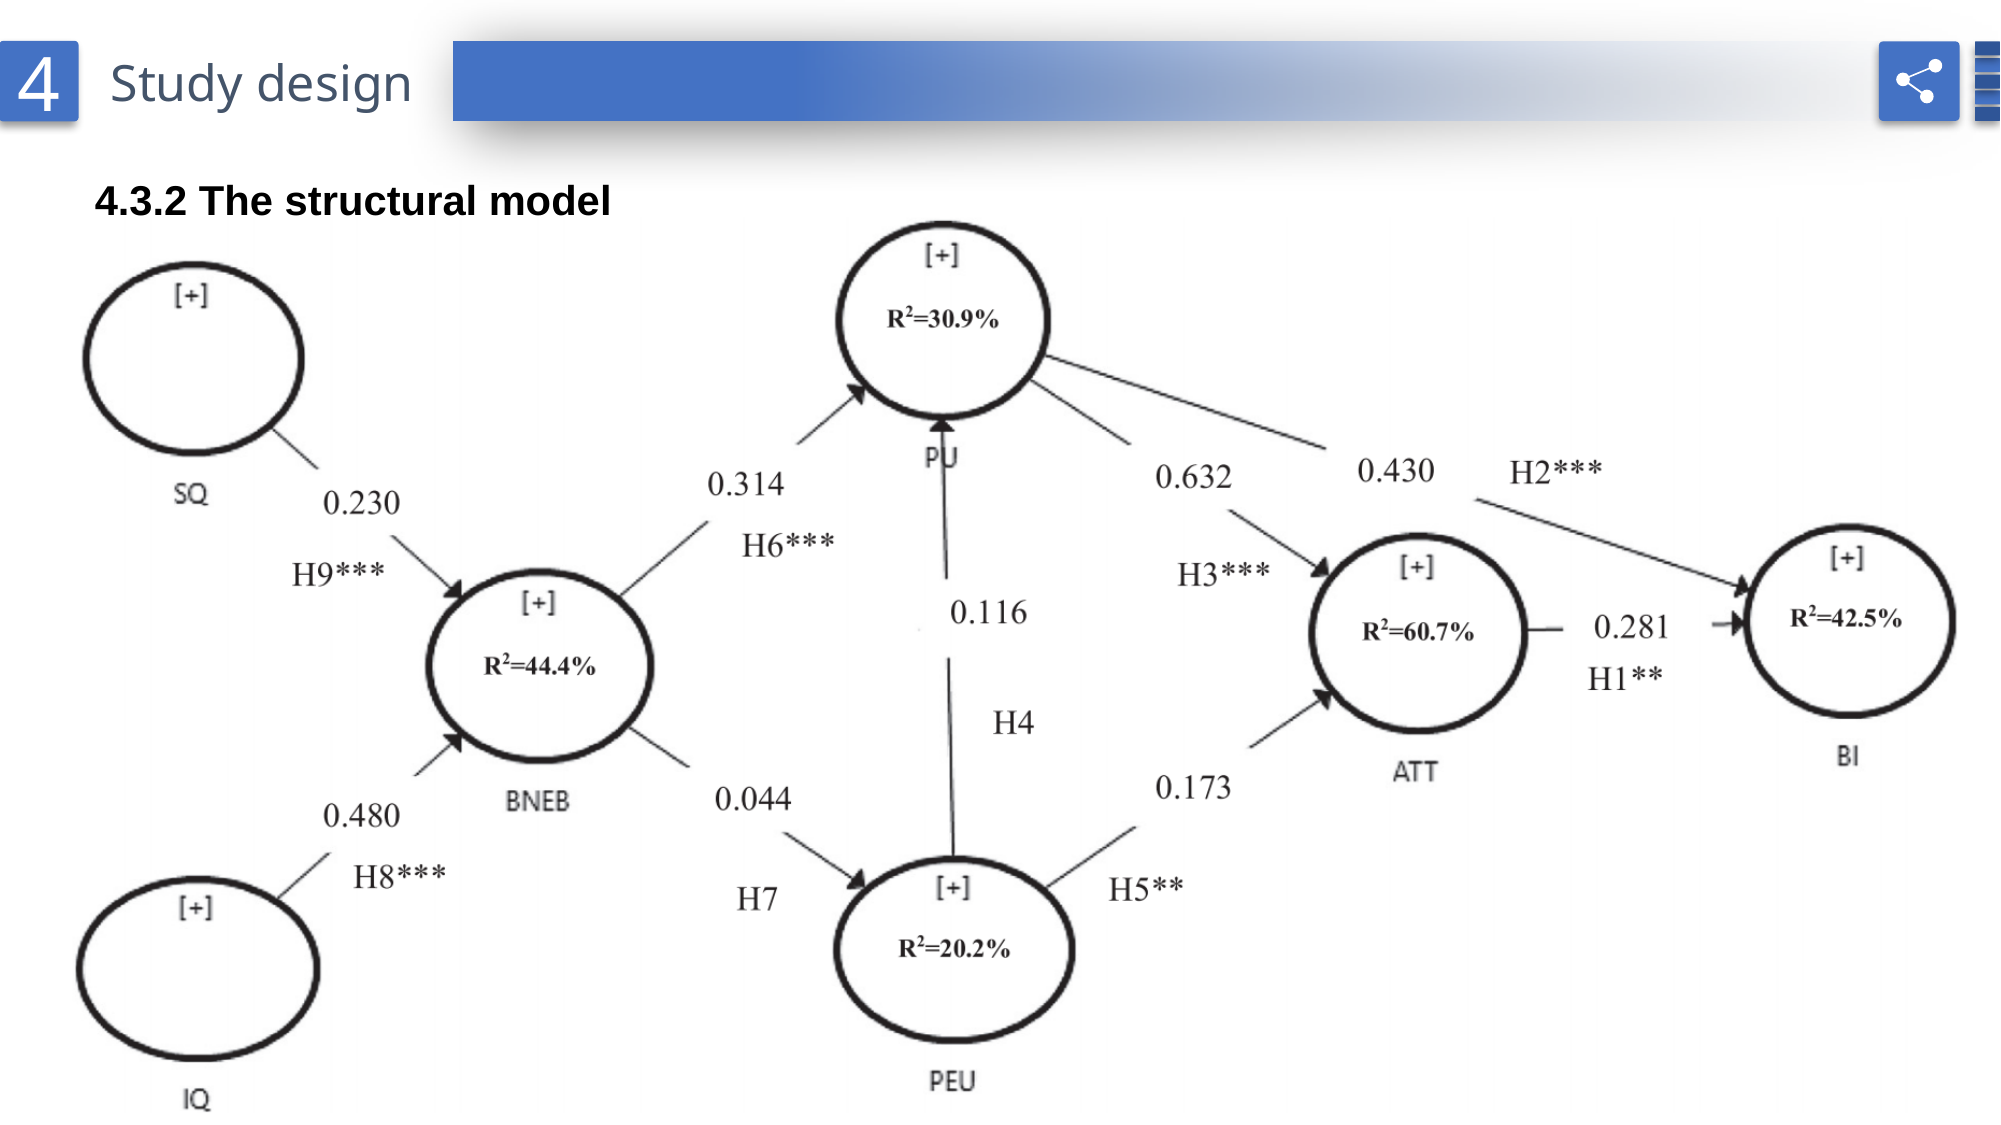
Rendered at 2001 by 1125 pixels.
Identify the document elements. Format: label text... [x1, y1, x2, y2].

text_box [452, 40, 2000, 122]
picture [0, 0, 2001, 1125]
text_box 4.3.2 The structural model [79, 151, 1930, 206]
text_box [1878, 41, 2000, 121]
text_box 4 [0, 39, 80, 123]
text_box Study design [82, 43, 1237, 119]
